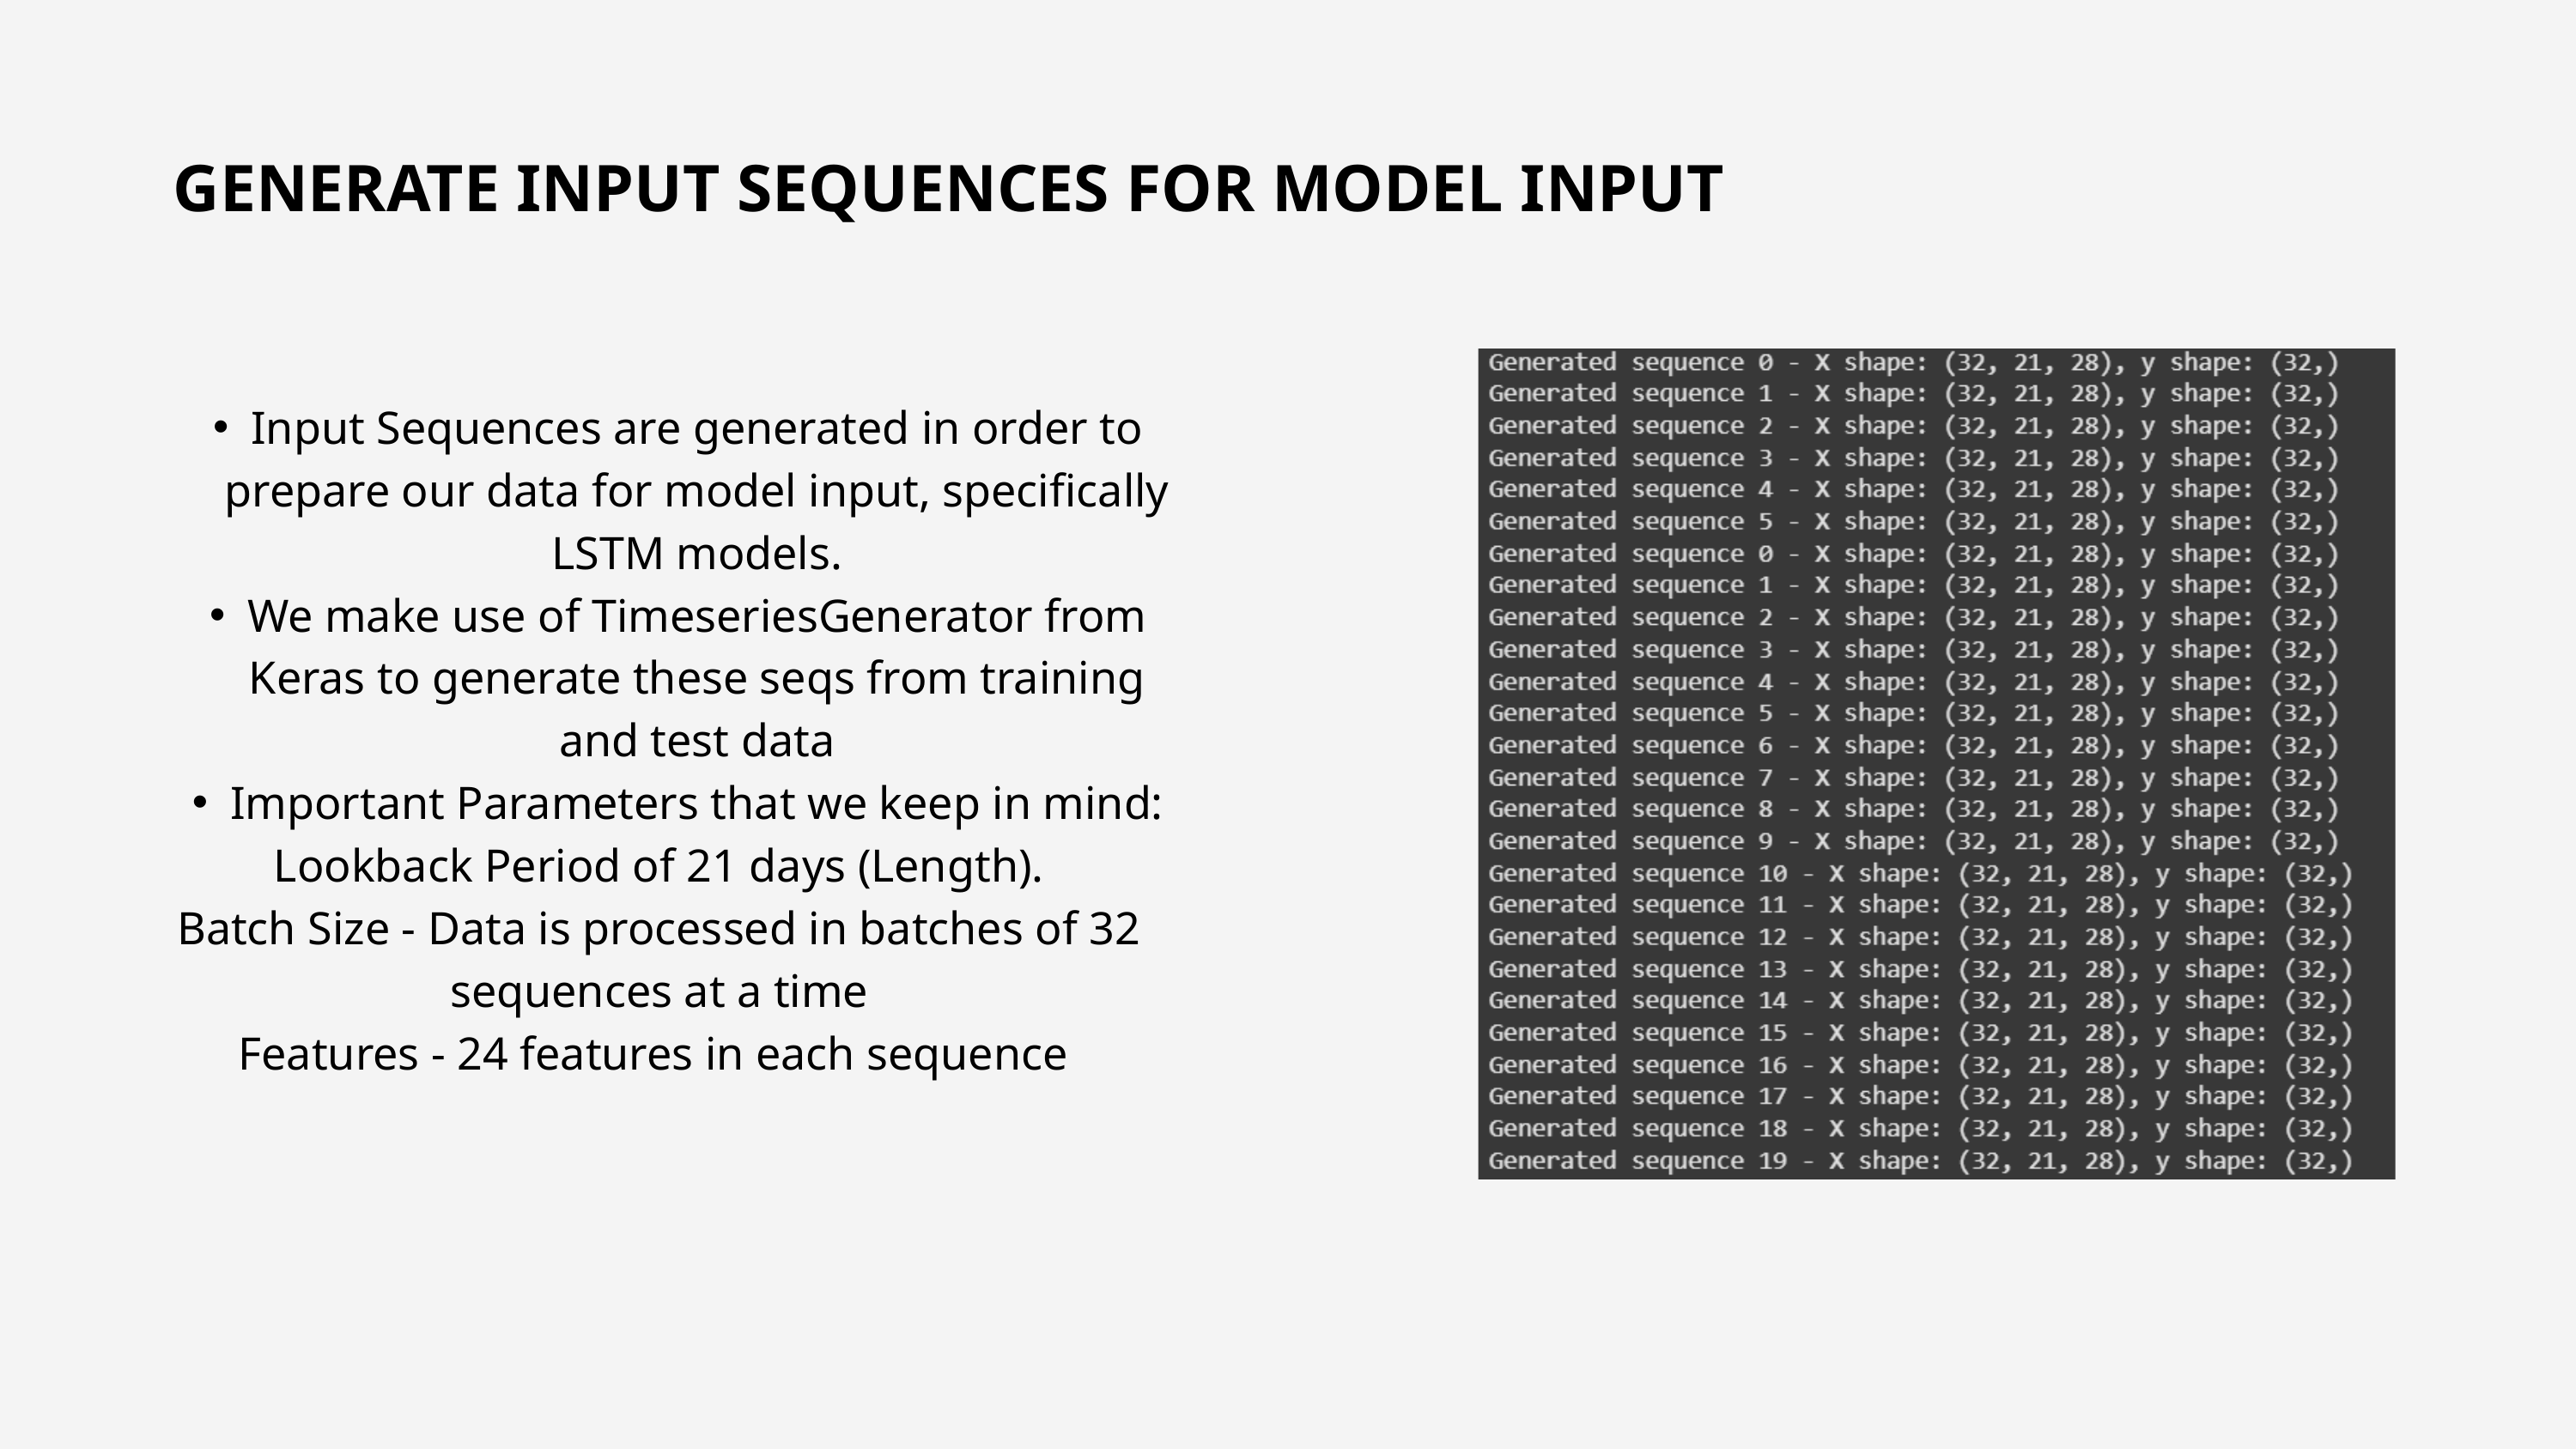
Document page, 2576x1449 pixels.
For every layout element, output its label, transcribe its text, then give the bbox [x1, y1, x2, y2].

text_box GENERATE INPUT SEQUENCES FOR MODEL INPUT [144, 134, 1754, 225]
text_box Input Sequences are generated in order to prepare our data for model input, specifically LSTM models. We make use of TimeseriesGenerator from Keras to generate these seqs from training and test data Important Parameters that we keep in mind: Lookback Period of 21 days (Length). Batch Size - Data is processed in batches of 32 sequences at a time Features - 24 features in each sequence [144, 390, 1174, 1079]
text_box [1478, 349, 2396, 1179]
